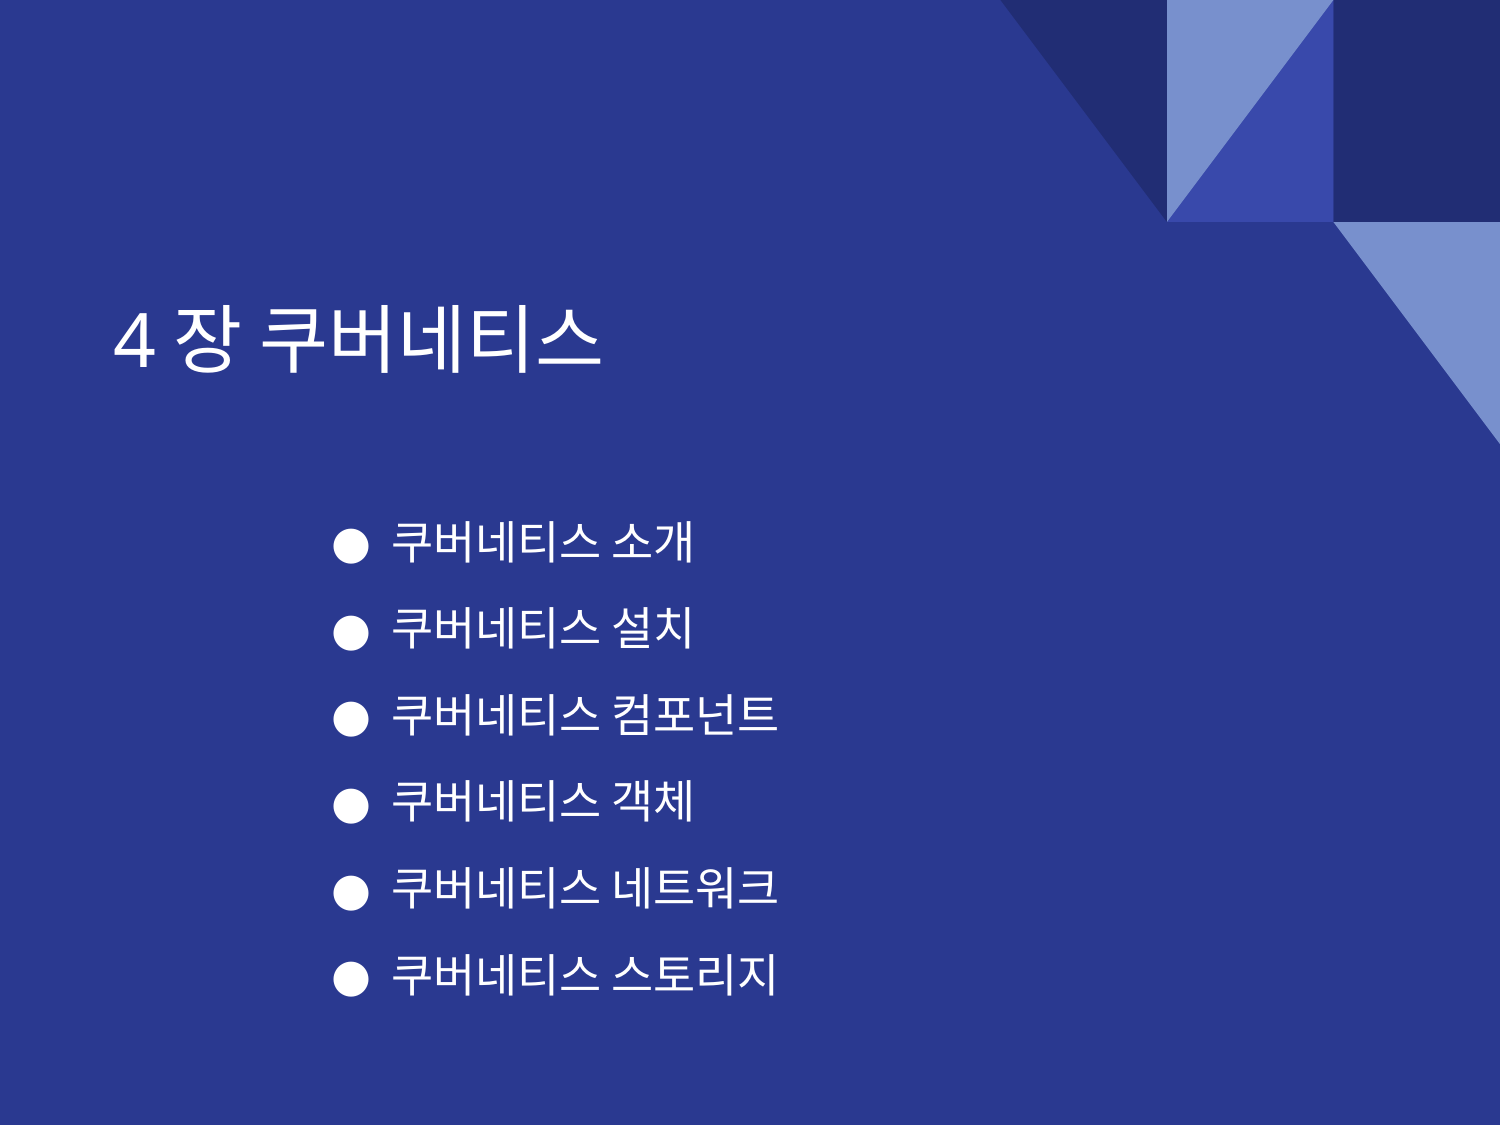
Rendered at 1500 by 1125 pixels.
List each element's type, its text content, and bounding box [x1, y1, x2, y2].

title 쿠버네티스 소개 쿠버네티스 설치 쿠버네티스 컴포넌트 쿠버네티스 객체 쿠버네티스 네트워크 쿠버네티스 스토리지 [301, 470, 1437, 1010]
title 4장 쿠버네티스 [98, 245, 1447, 430]
